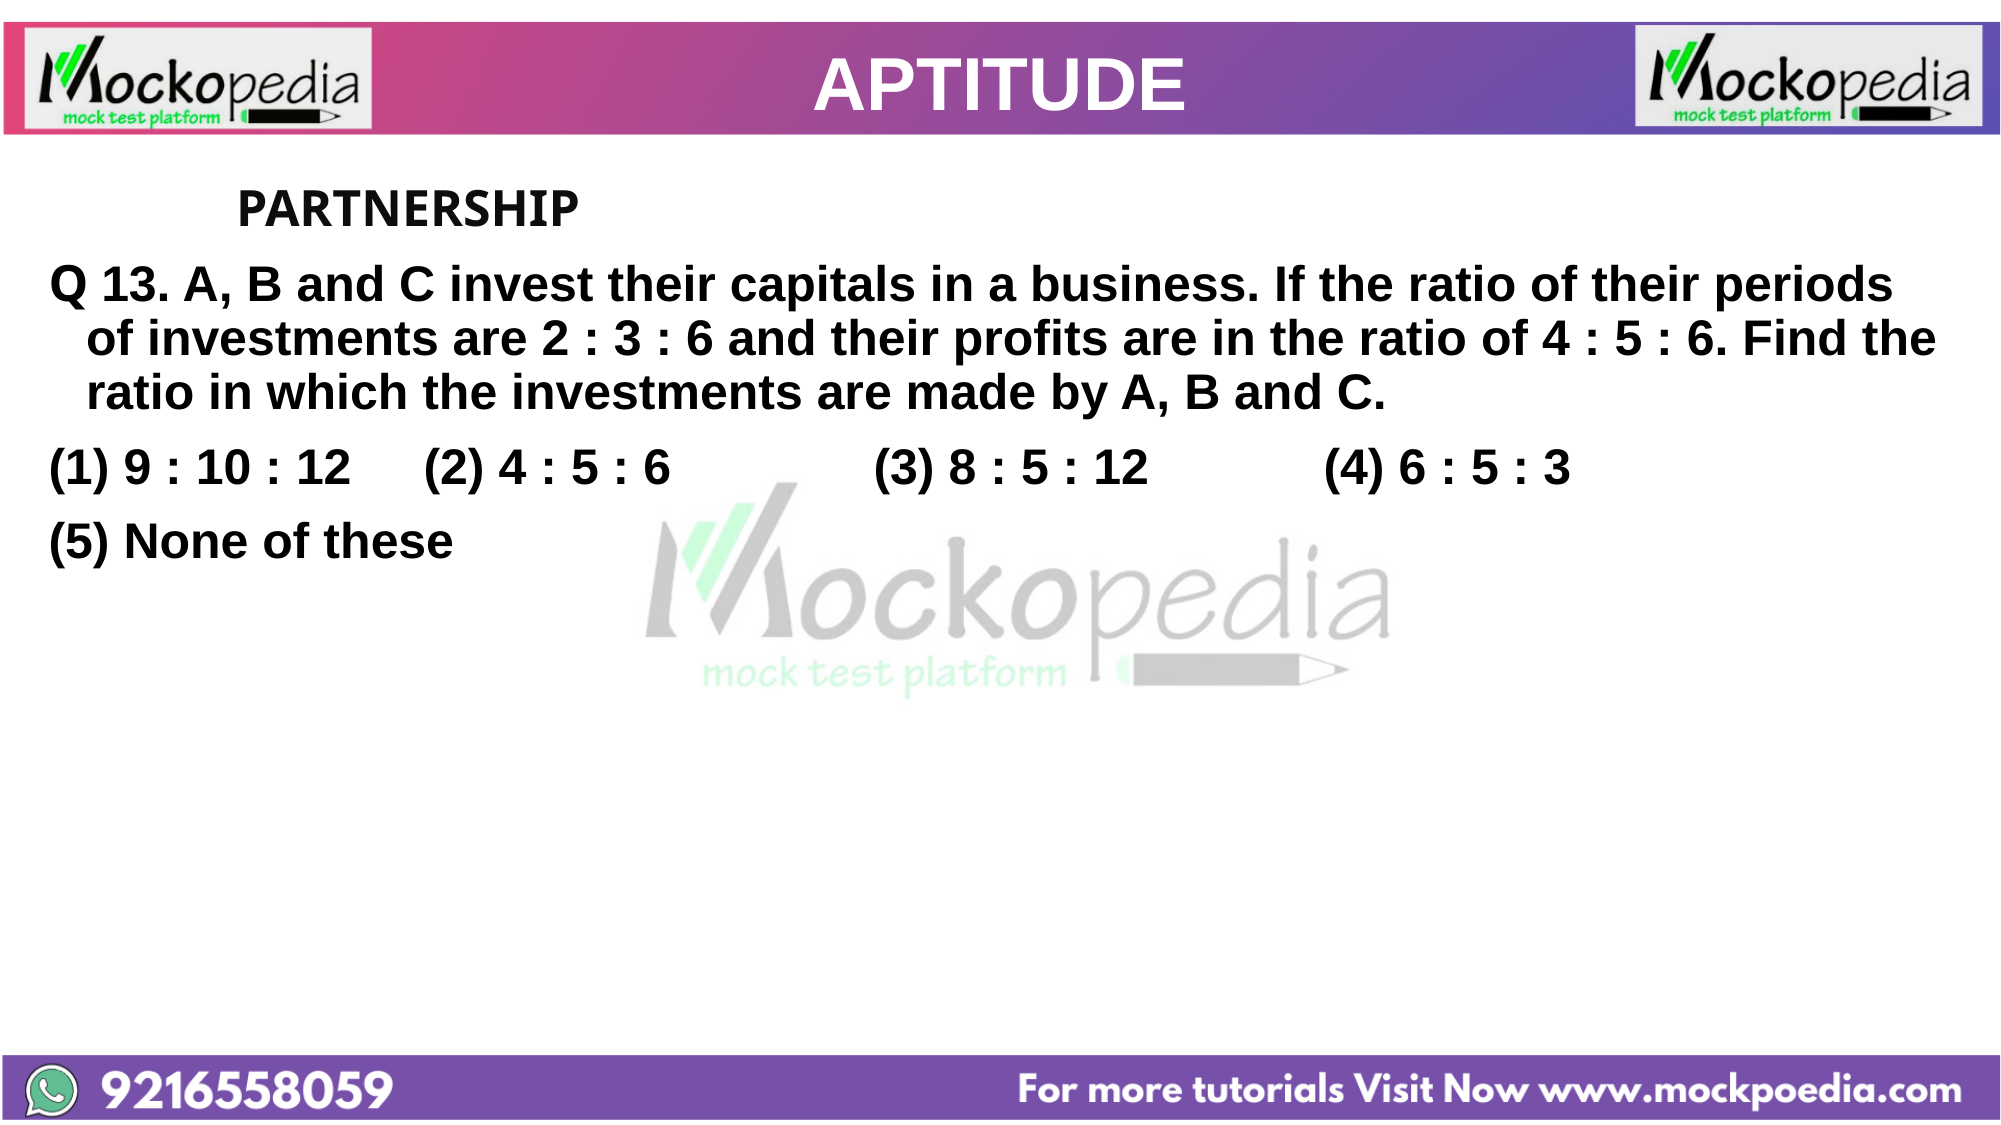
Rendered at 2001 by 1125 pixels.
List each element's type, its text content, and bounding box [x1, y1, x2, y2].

title APTITUDE [41, 31, 1959, 142]
list PARTNERSHIP Q 13. A, B and C invest their capitals in a business. If the ratio of their periods of investments are 2 : 3 : 6 and their profits are in the ratio of 4 : 5 : 6. Find the ratio in which the investments are made by A, B and C. 9 : 10 : 12 (2) 4 : 5 : 6 (3) 8 : 5 : 12 (4) 6 : 5 : 3 (5) None of these [33, 175, 1959, 1053]
picture [0, 0, 2001, 1125]
